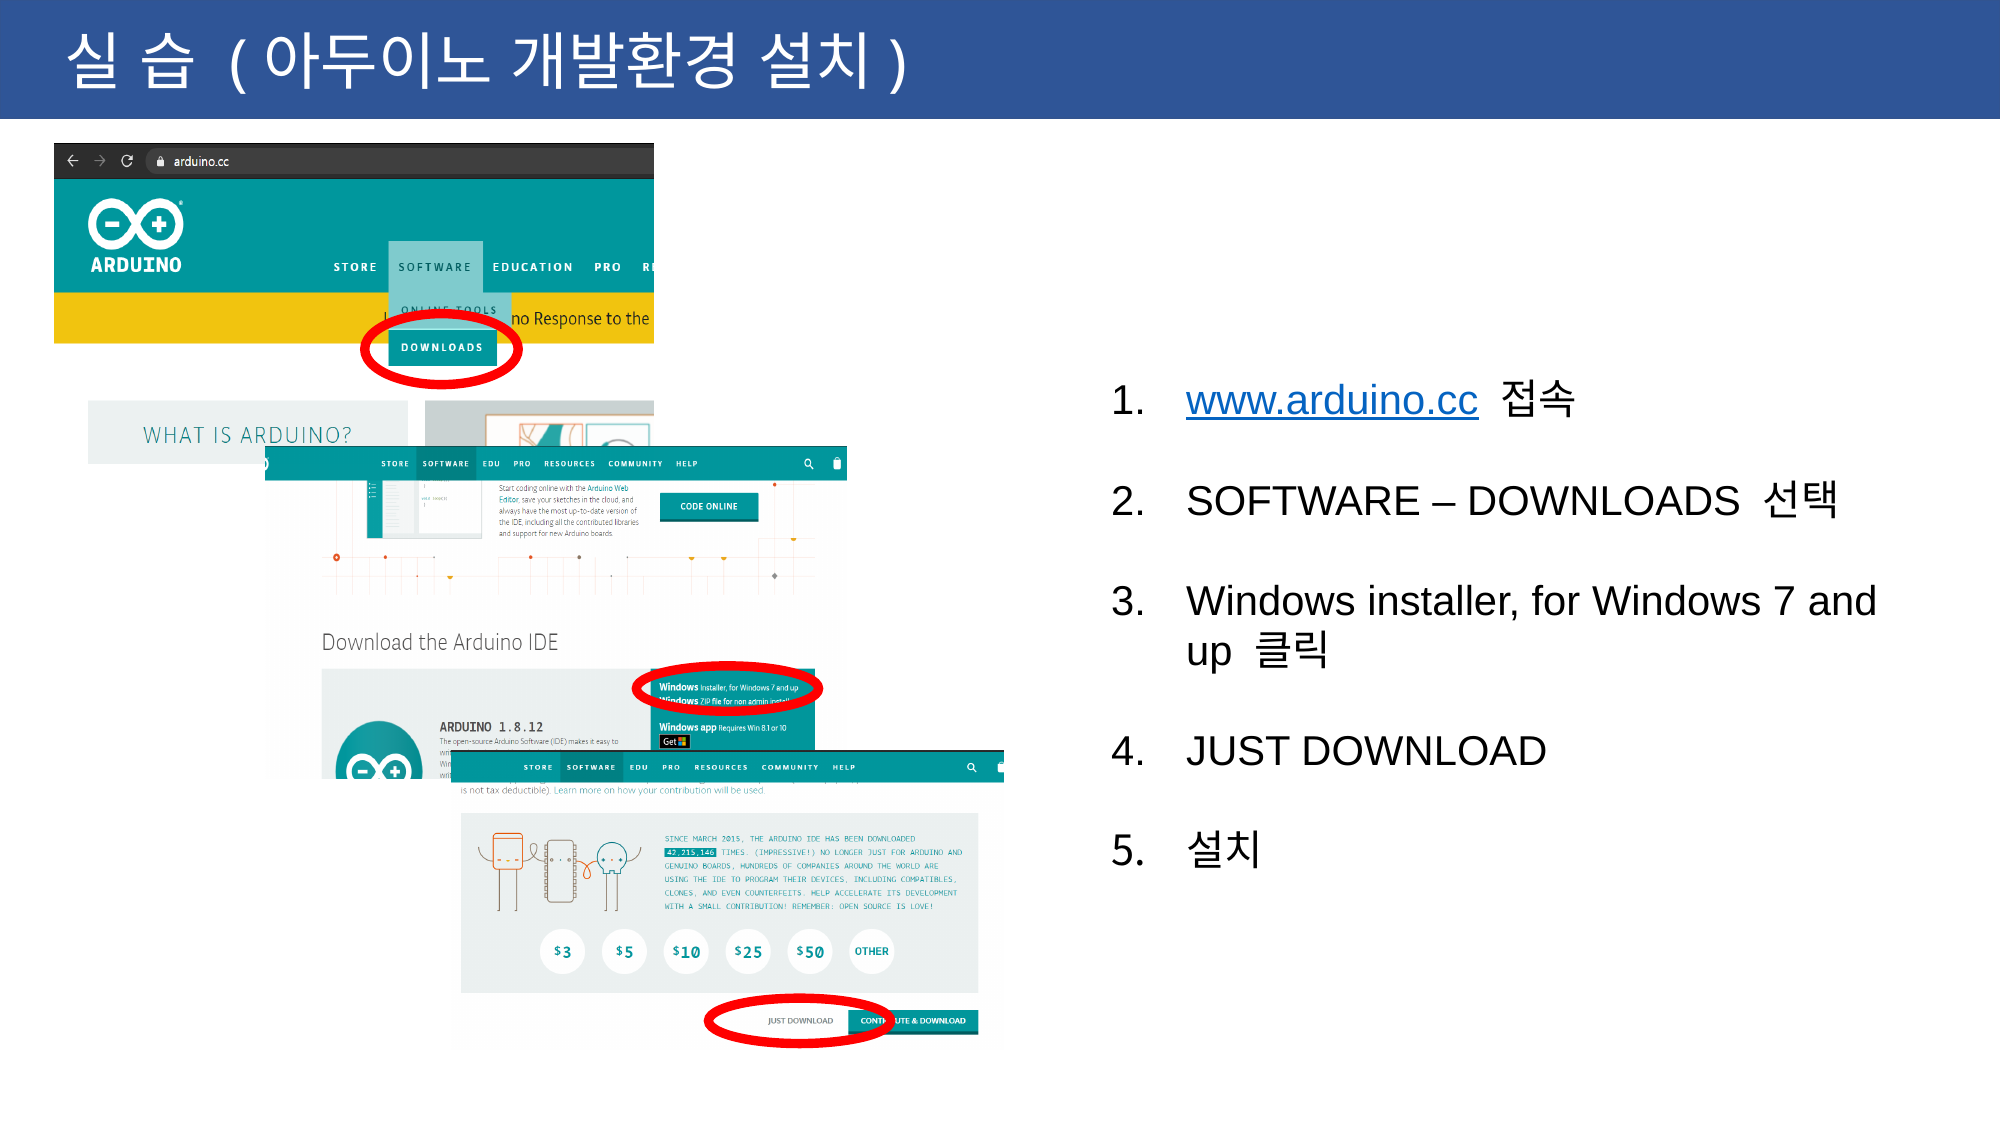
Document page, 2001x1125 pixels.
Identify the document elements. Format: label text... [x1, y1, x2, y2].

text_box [265, 446, 846, 779]
text_box www.arduino.cc 접속 SOFTWARE – DOWNLOADS 선택 Windows installer, for Windows 7 and up 클릭 JUST DOWNLOAD 설치 [1096, 365, 1932, 881]
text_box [54, 143, 655, 464]
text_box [450, 750, 1004, 1050]
text_box 실 습 (아두이노 개발환경 설치) [0, 0, 2000, 119]
